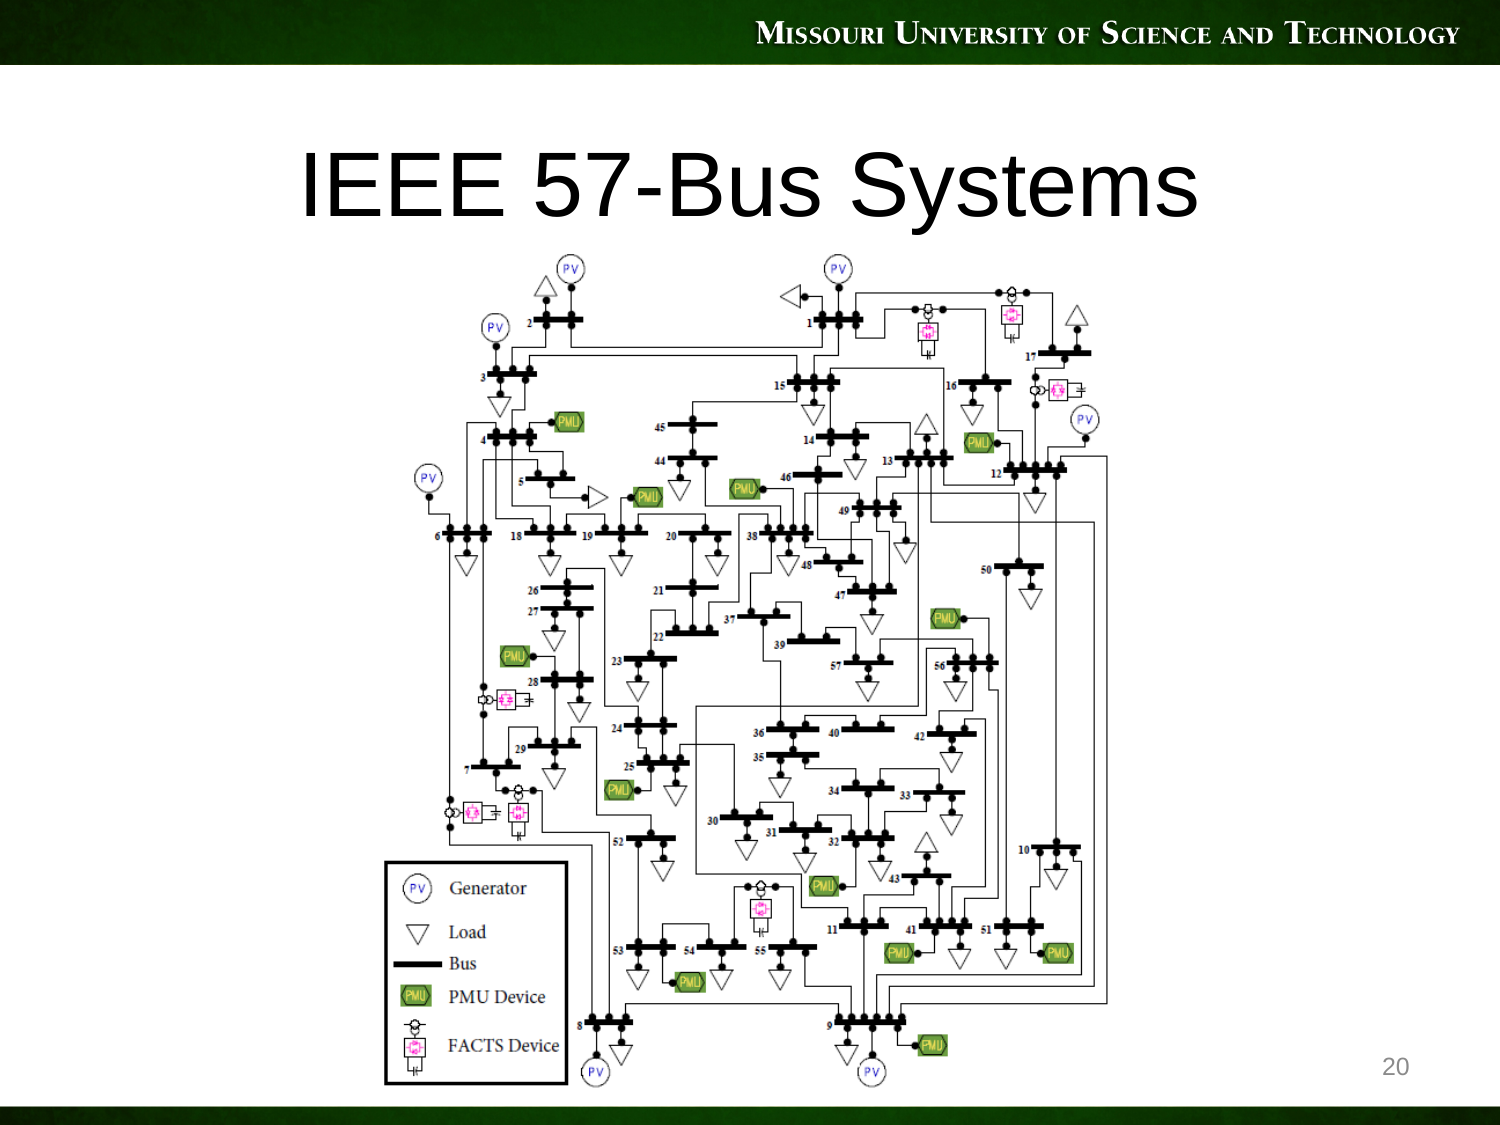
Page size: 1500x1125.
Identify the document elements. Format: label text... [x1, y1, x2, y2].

picture [0, 0, 1500, 1125]
title IEEE 57-Bus Systems [75, 85, 1425, 274]
slide_number 20 [1119, 1035, 1425, 1096]
